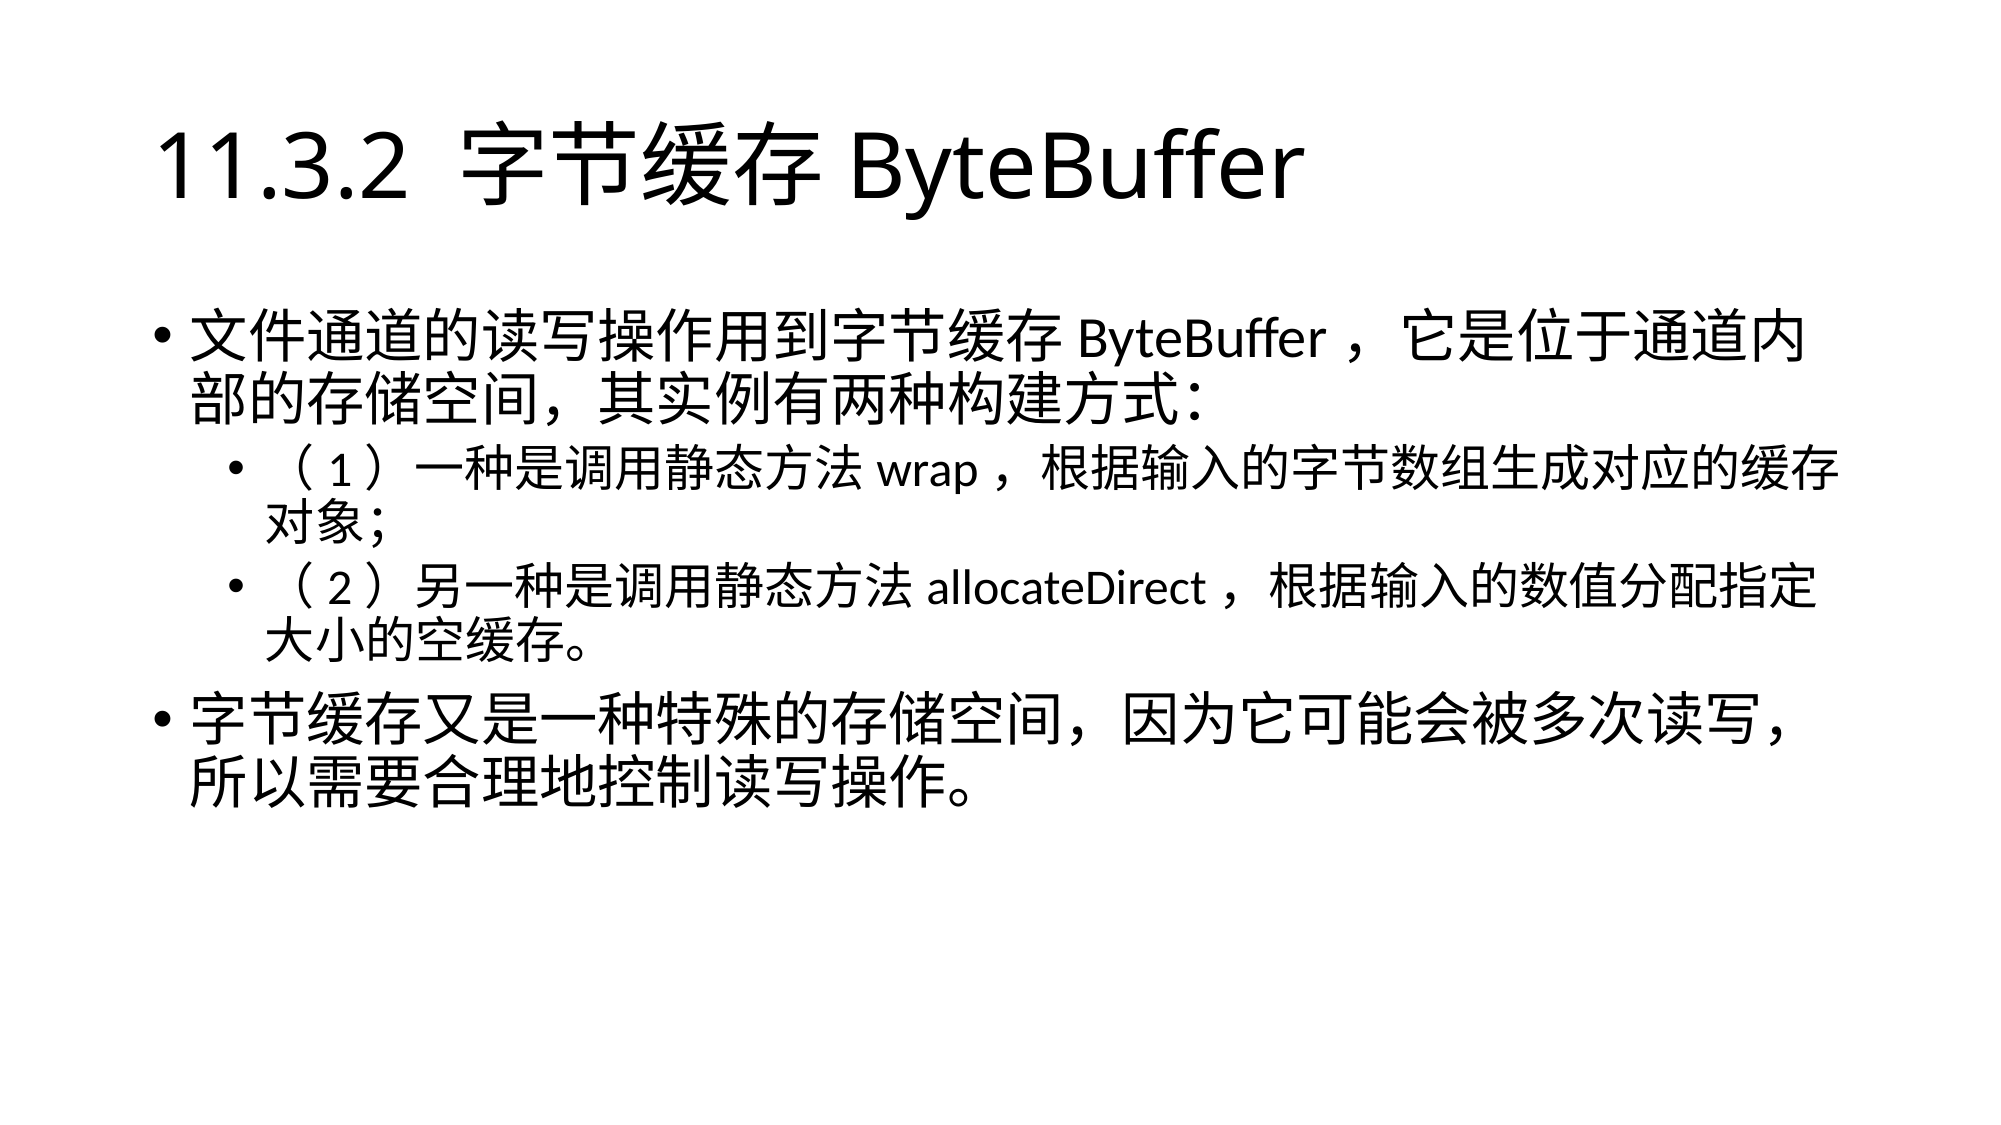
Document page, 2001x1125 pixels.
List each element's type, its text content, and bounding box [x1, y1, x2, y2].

list 文件通道的读写操作用到字节缓存ByteBuffer，它是位于通道内部的存储空间，其实例有两种构建方式： （1）一种是调用静态方法wrap，根据输入的字节数组生成对应的缓存对象； （2）另一种是调用静态方法allocateDirect，根据输入的数值分配指定大小的空缓存。 字节缓存又是一种特殊的存储空间，因为它可能会被多次读写，所以需要合理地控制读写操作。 [137, 299, 1863, 1014]
title 11.3.2 字节缓存ByteBuffer [137, 59, 1863, 278]
